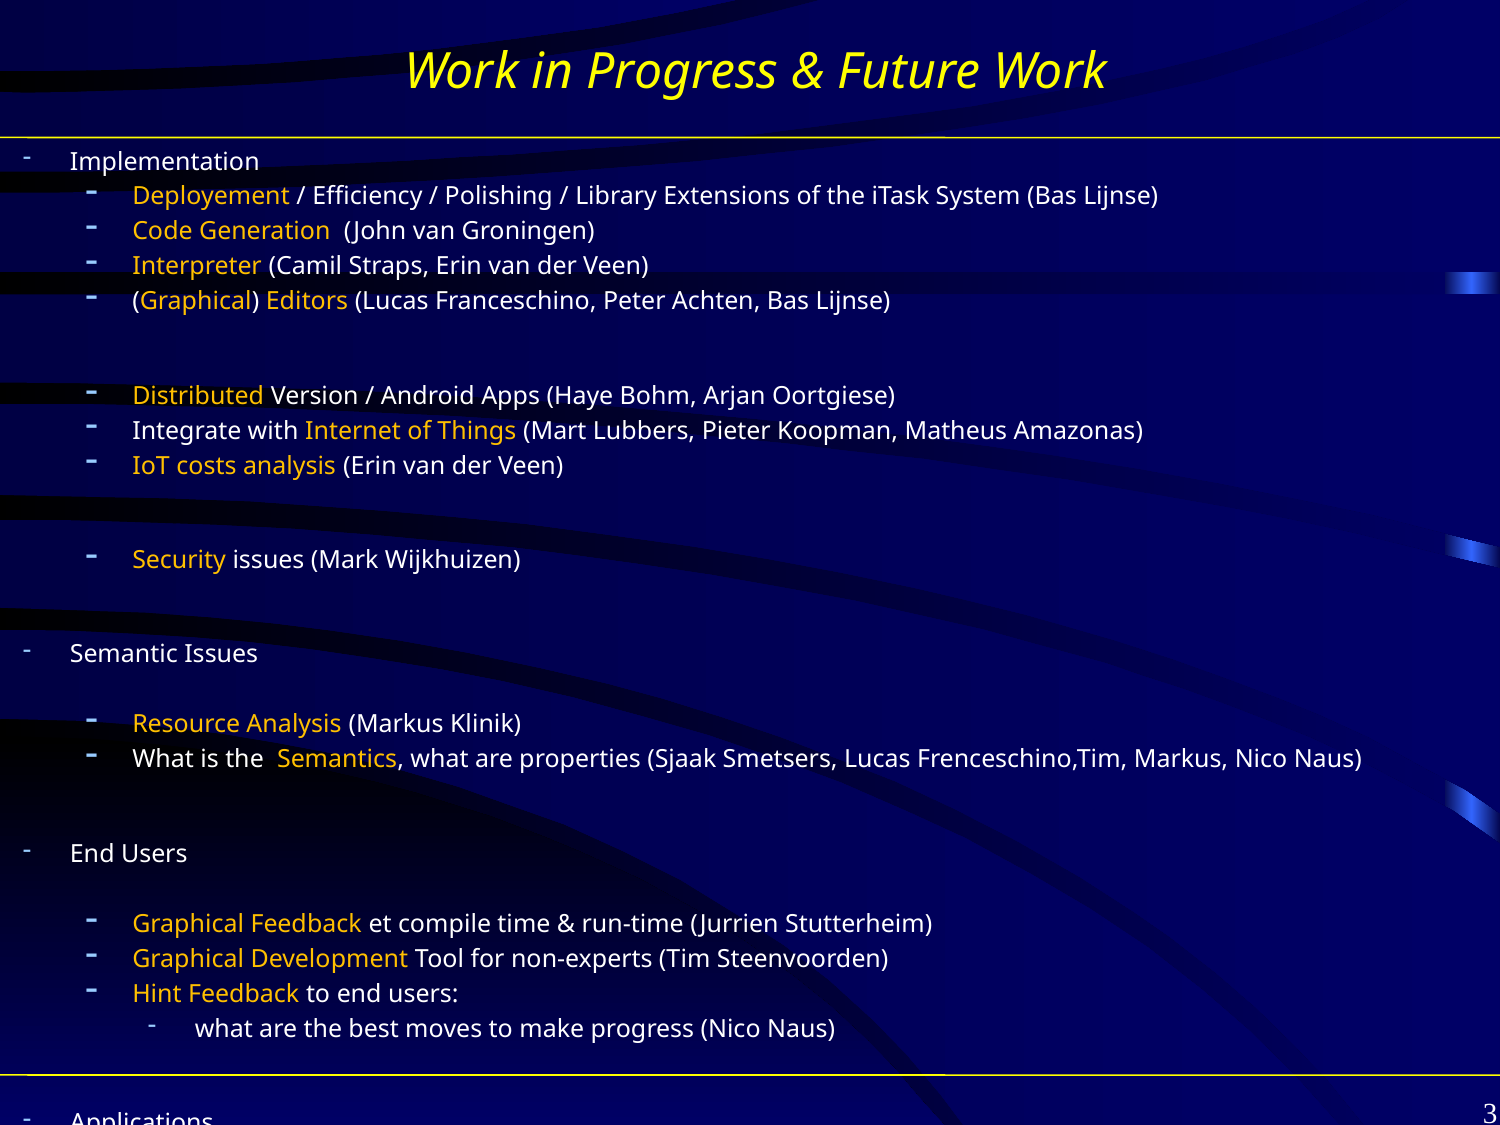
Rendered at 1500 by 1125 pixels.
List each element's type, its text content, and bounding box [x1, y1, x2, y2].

text_box 3 [1394, 1087, 1500, 1125]
title Work in Progress & Future Work [12, 0, 1500, 138]
list Implementation Deployement / Efficiency / Polishing / Library Extensions of the iTask System (Bas Lijnse) Code Generation (John van Groningen) Interpreter (Camil Straps, Erin van der Veen) (Graphical) Editors (Lucas Franceschino, Peter Achten, Bas Lijnse) Distributed Version / Android Apps (Haye Bohm, Arjan Oortgiese) Integrate with Internet of Things (Mart Lubbers, Pieter Koopman, Matheus Amazonas) IoT costs analysis (Erin van der Veen) Security issues (Mark Wijkhuizen) Semantic Issues Resource Analysis (Markus Klinik) What is the Semantics, what are properties (Sjaak Smetsers, Lucas Frenceschino,Tim, Markus, Nico Naus) End Users Graphical Feedback et compile time & run-time (Jurrien Stutterheim) Graphical Development Tool for non-experts (Tim Steenvoorden) Hint Feedback to end users: what are the best moves to make progress (Nico Naus) Applications Develop Commercial Applications to invest applicability (Steffen Michels) [7, 137, 1447, 1063]
